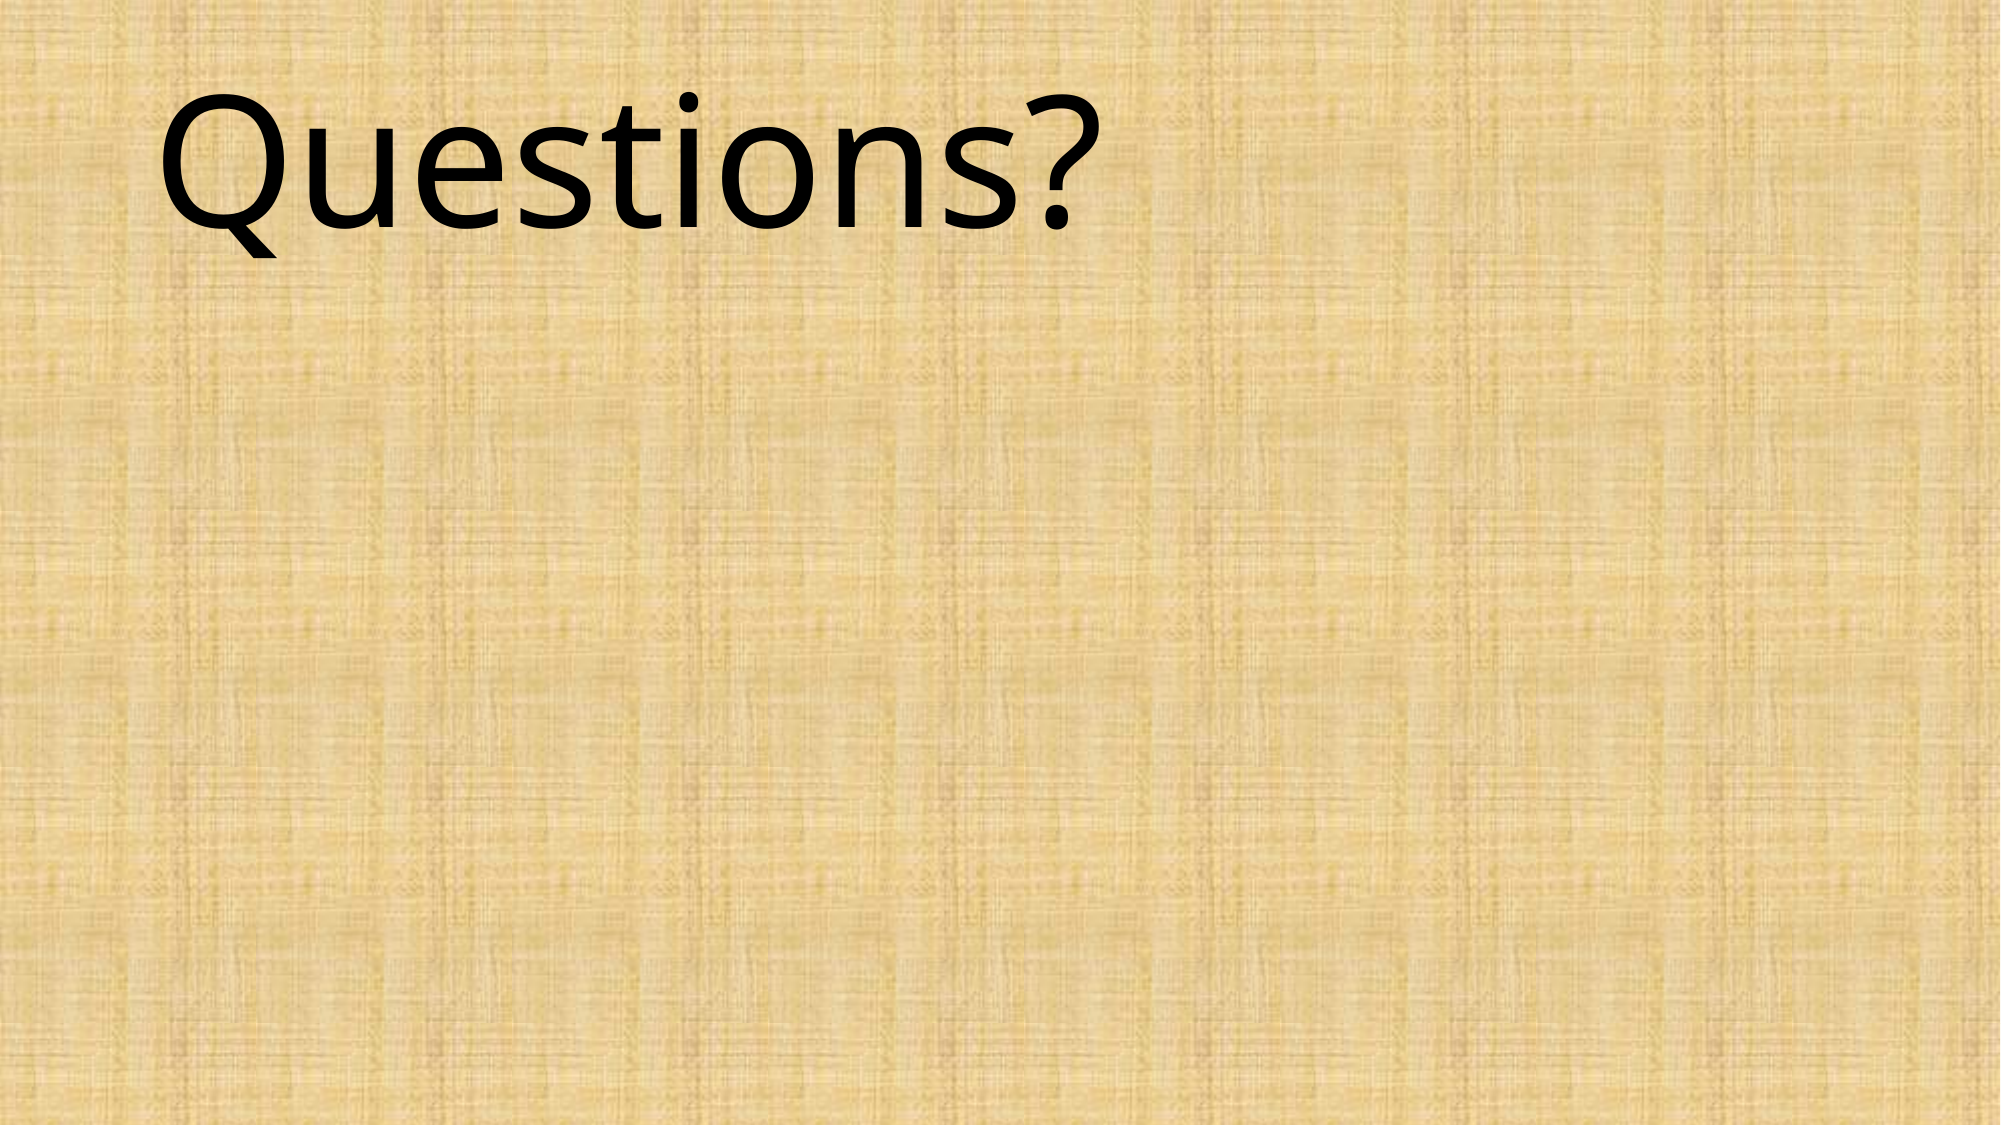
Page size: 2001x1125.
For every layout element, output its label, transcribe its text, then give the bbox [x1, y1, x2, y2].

picture [0, 0, 2001, 1125]
title Questions? [137, 59, 1863, 278]
